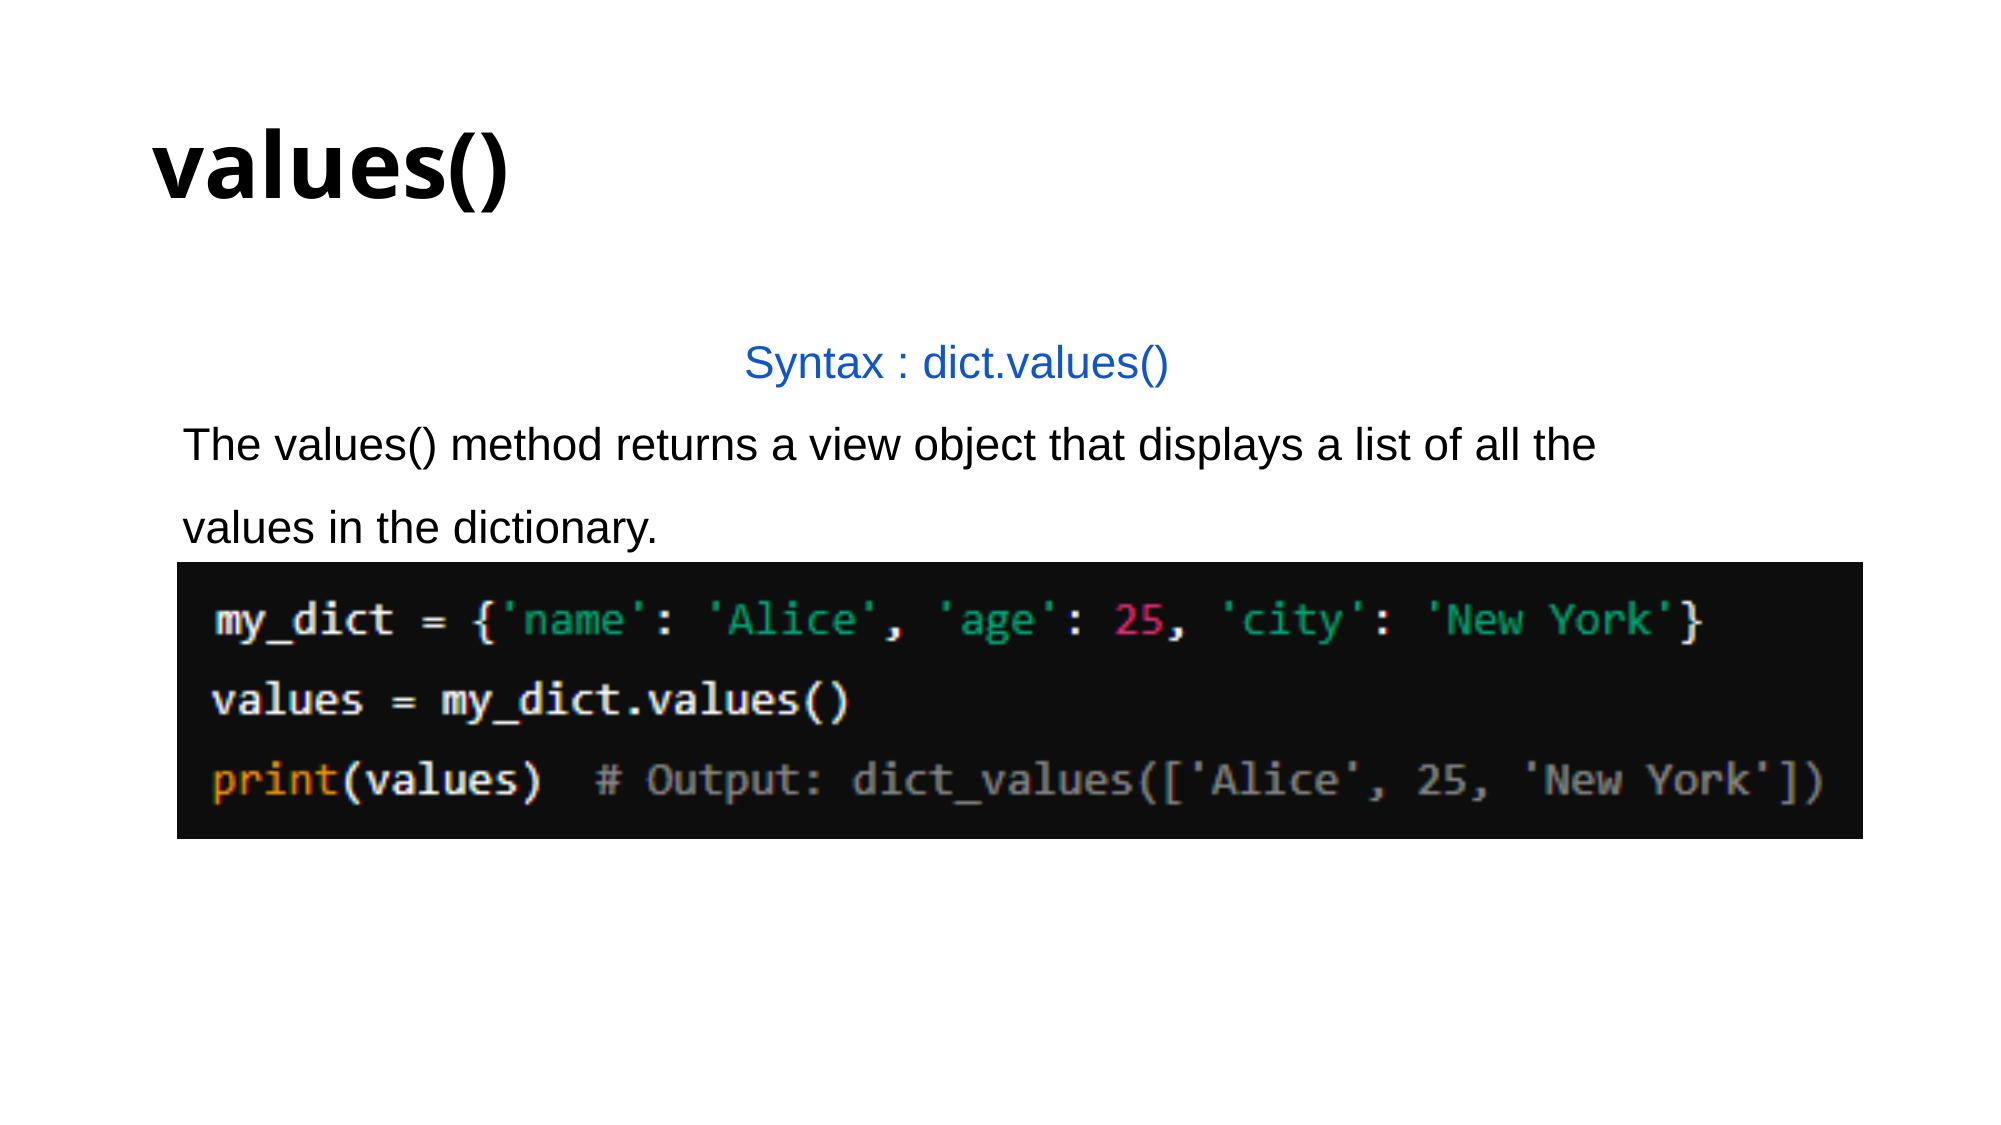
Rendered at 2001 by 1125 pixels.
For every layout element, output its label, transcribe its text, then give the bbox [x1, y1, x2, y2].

picture [176, 562, 1863, 840]
title values() [137, 59, 1863, 278]
text_box Syntax : dict.values() The values() method returns a view object that displays a list of all the values in the dictionary. [167, 297, 1747, 560]
